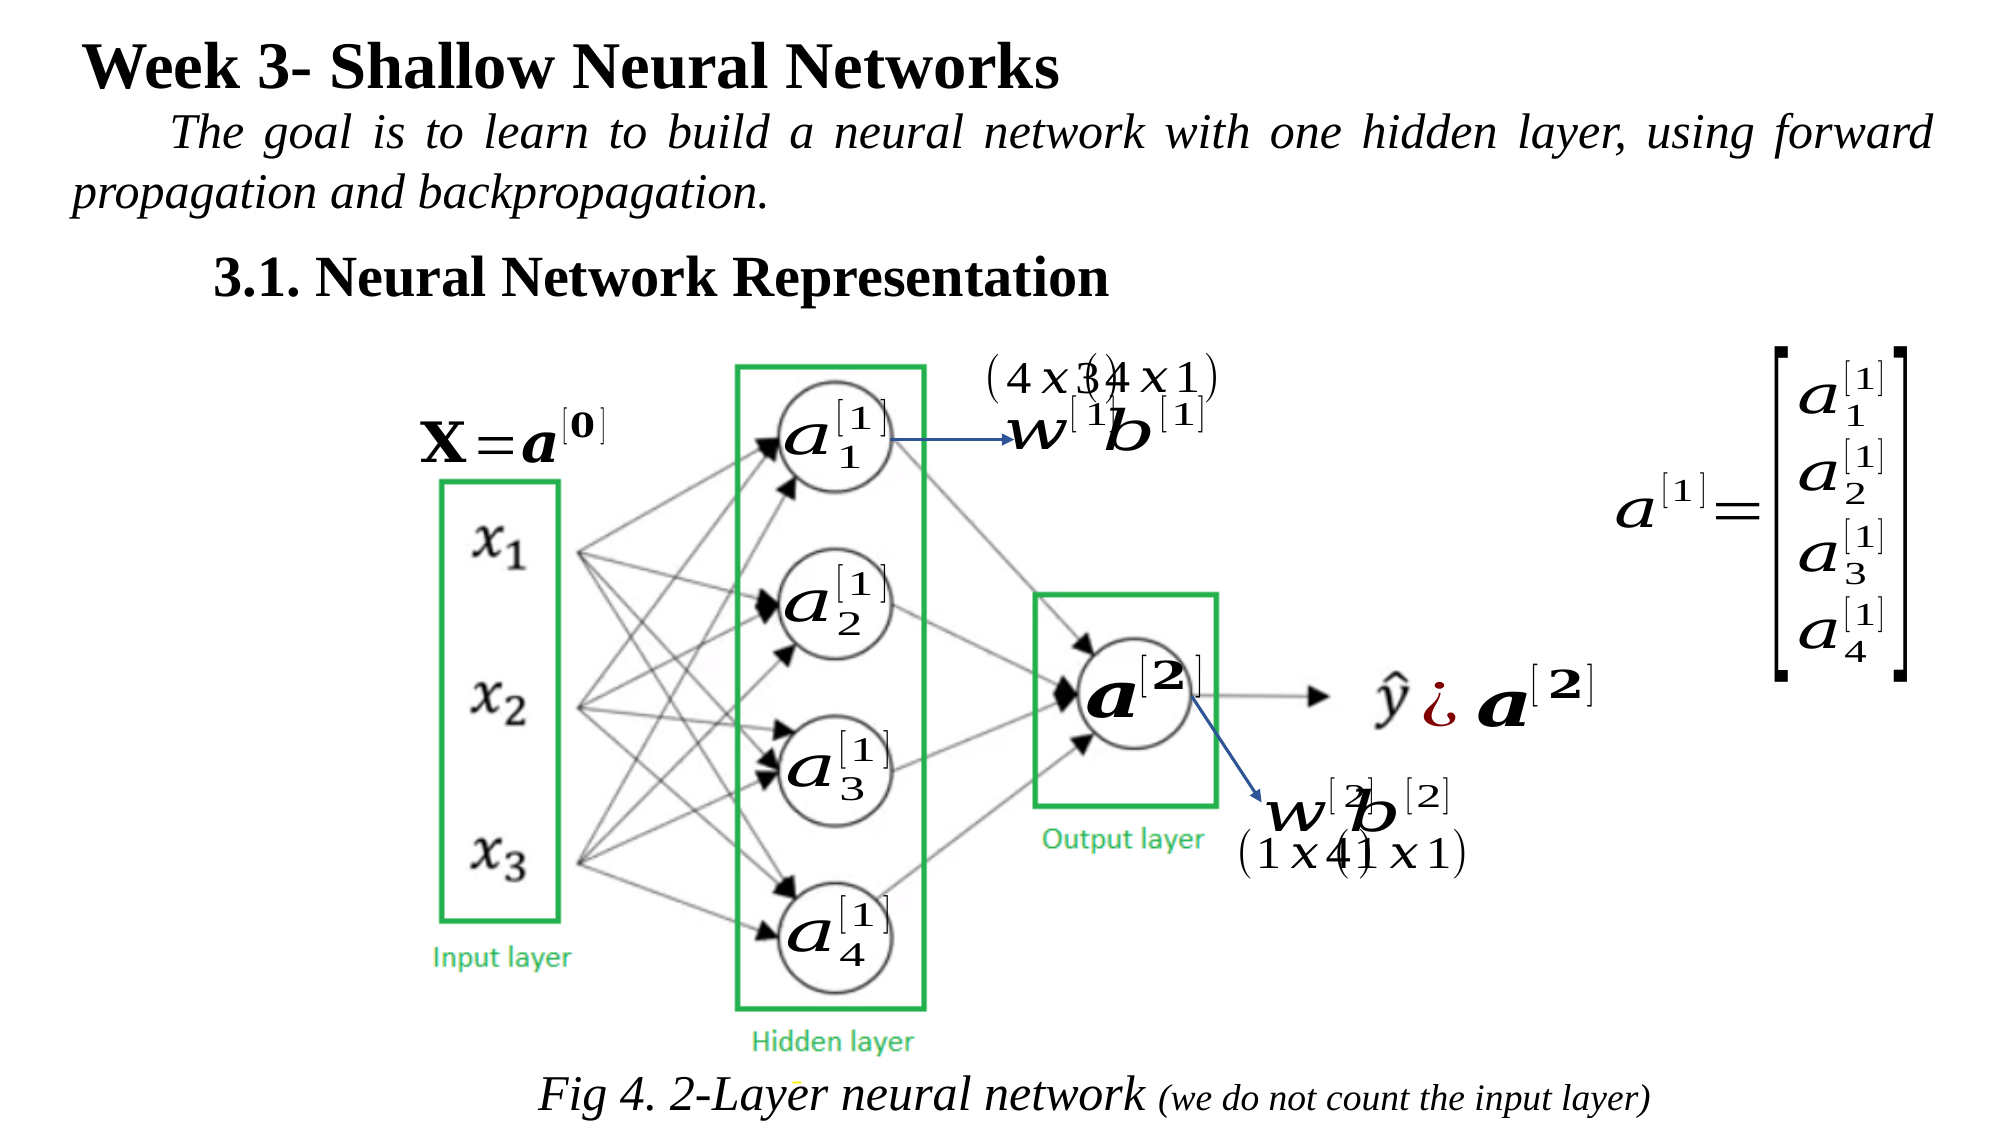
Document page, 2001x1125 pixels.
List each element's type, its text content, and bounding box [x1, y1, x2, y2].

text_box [1191, 696, 1262, 803]
text_box Fig 4. 2-Layer neural network (we do not count the input layer) [1596, 1053, 1866, 1125]
text_box Week 3- Shallow Neural Networks [0, 14, 1334, 110]
text_box 3.1. Neural Network Representation [198, 230, 1708, 315]
picture [139, 309, 1596, 1125]
text_box The goal is to learn to build a neural network with one hidden layer, using forward propagation and backpropagation. [57, 91, 1950, 227]
